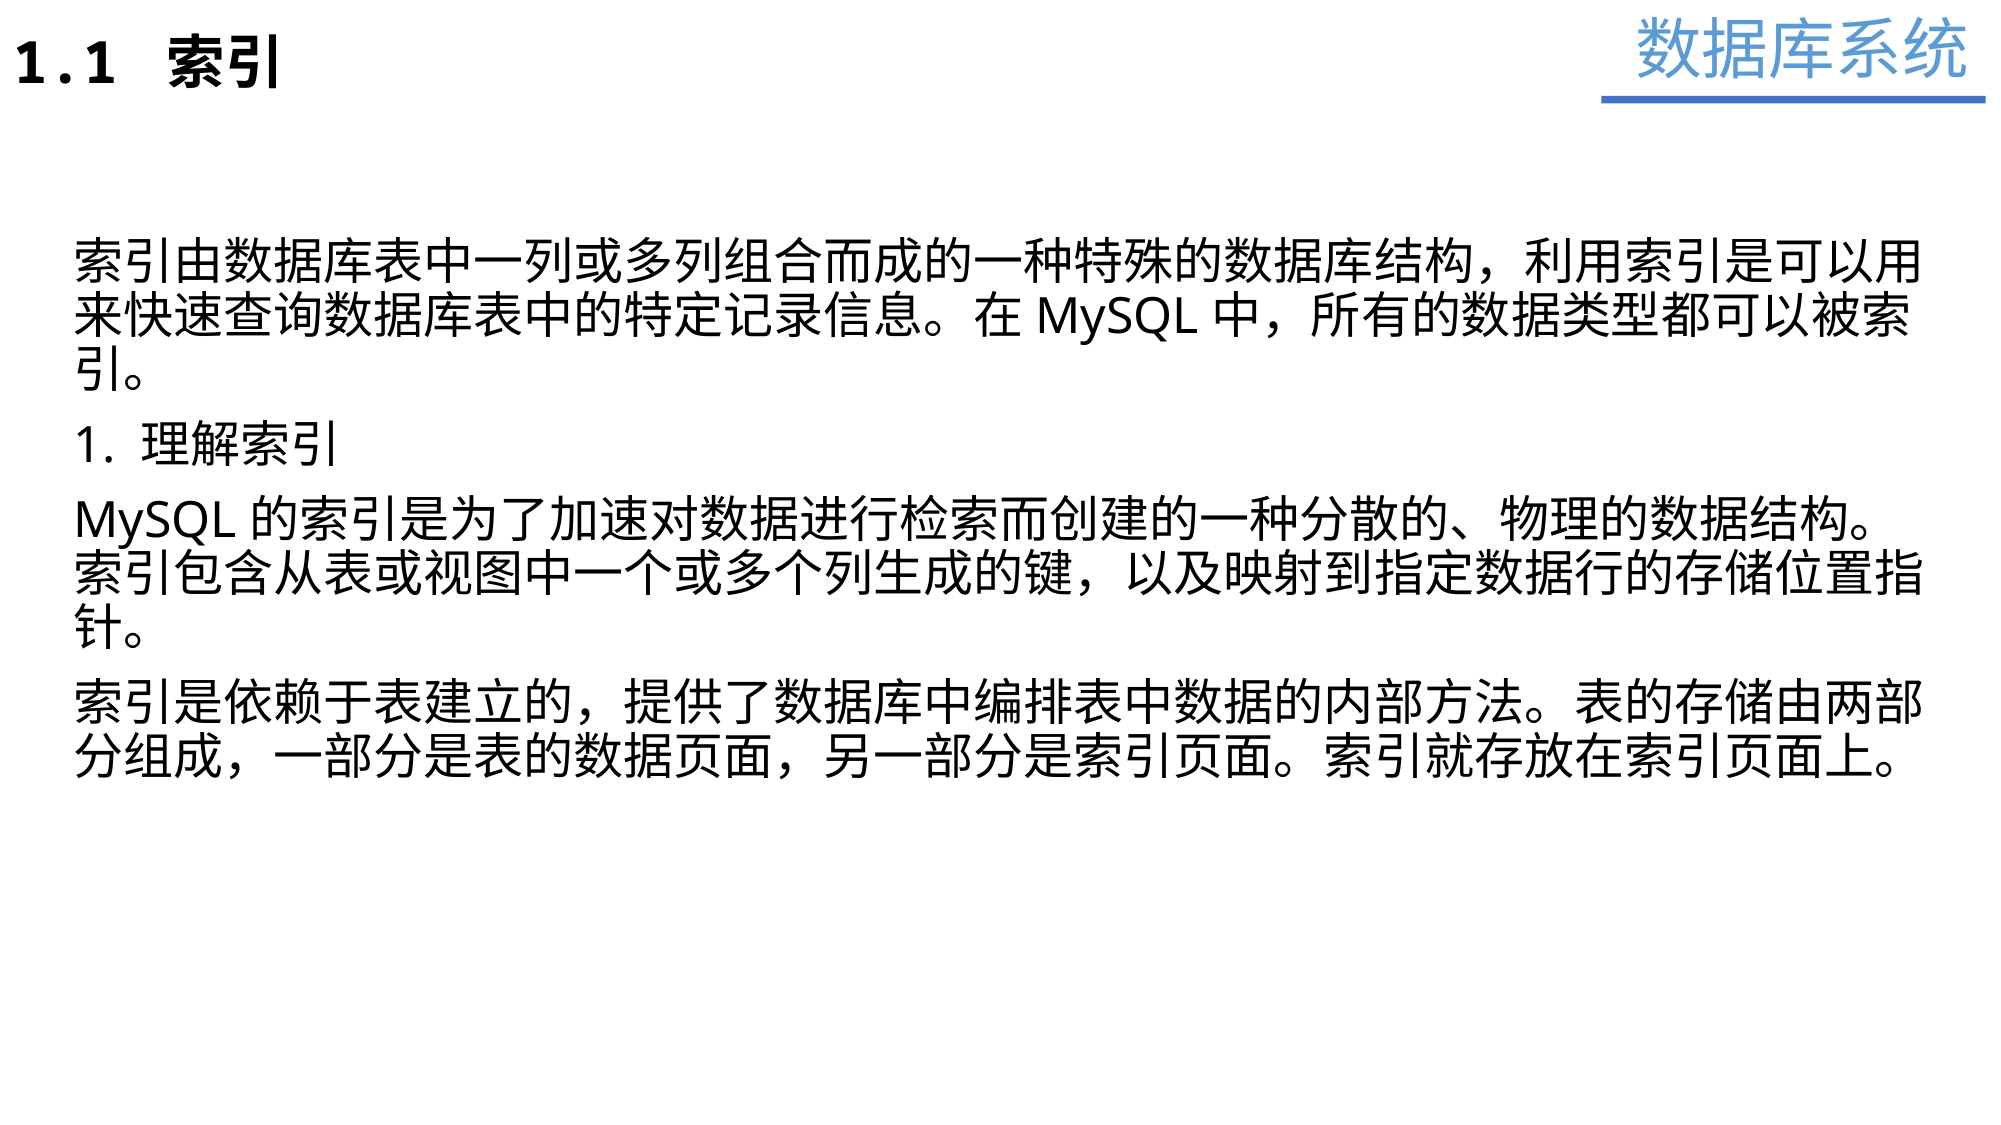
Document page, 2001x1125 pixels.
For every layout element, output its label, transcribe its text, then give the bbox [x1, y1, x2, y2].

text_box 1.1 索引 [0, 17, 299, 103]
text_box 索引由数据库表中一列或多列组合而成的一种特殊的数据库结构，利用索引是可以用来快速查询数据库表中的特定记录信息。在MySQL中，所有的数据类型都可以被索引。 1. 理解索引 MySQL的索引是为了加速对数据进行检索而创建的一种分散的、物理的数据结构。索引包含从表或视图中一个或多个列生成的键，以及映射到指定数据行的存储位置指针。 索引是依赖于表建立的，提供了数据库中编排表中数据的内部方法。表的存储由两部分组成，一部分是表的数据页面，另一部分是索引页面。索引就存放在索引页面上。 [58, 229, 1945, 833]
text_box [1600, 95, 1987, 104]
text_box 数据库系统 [1620, 0, 1984, 95]
